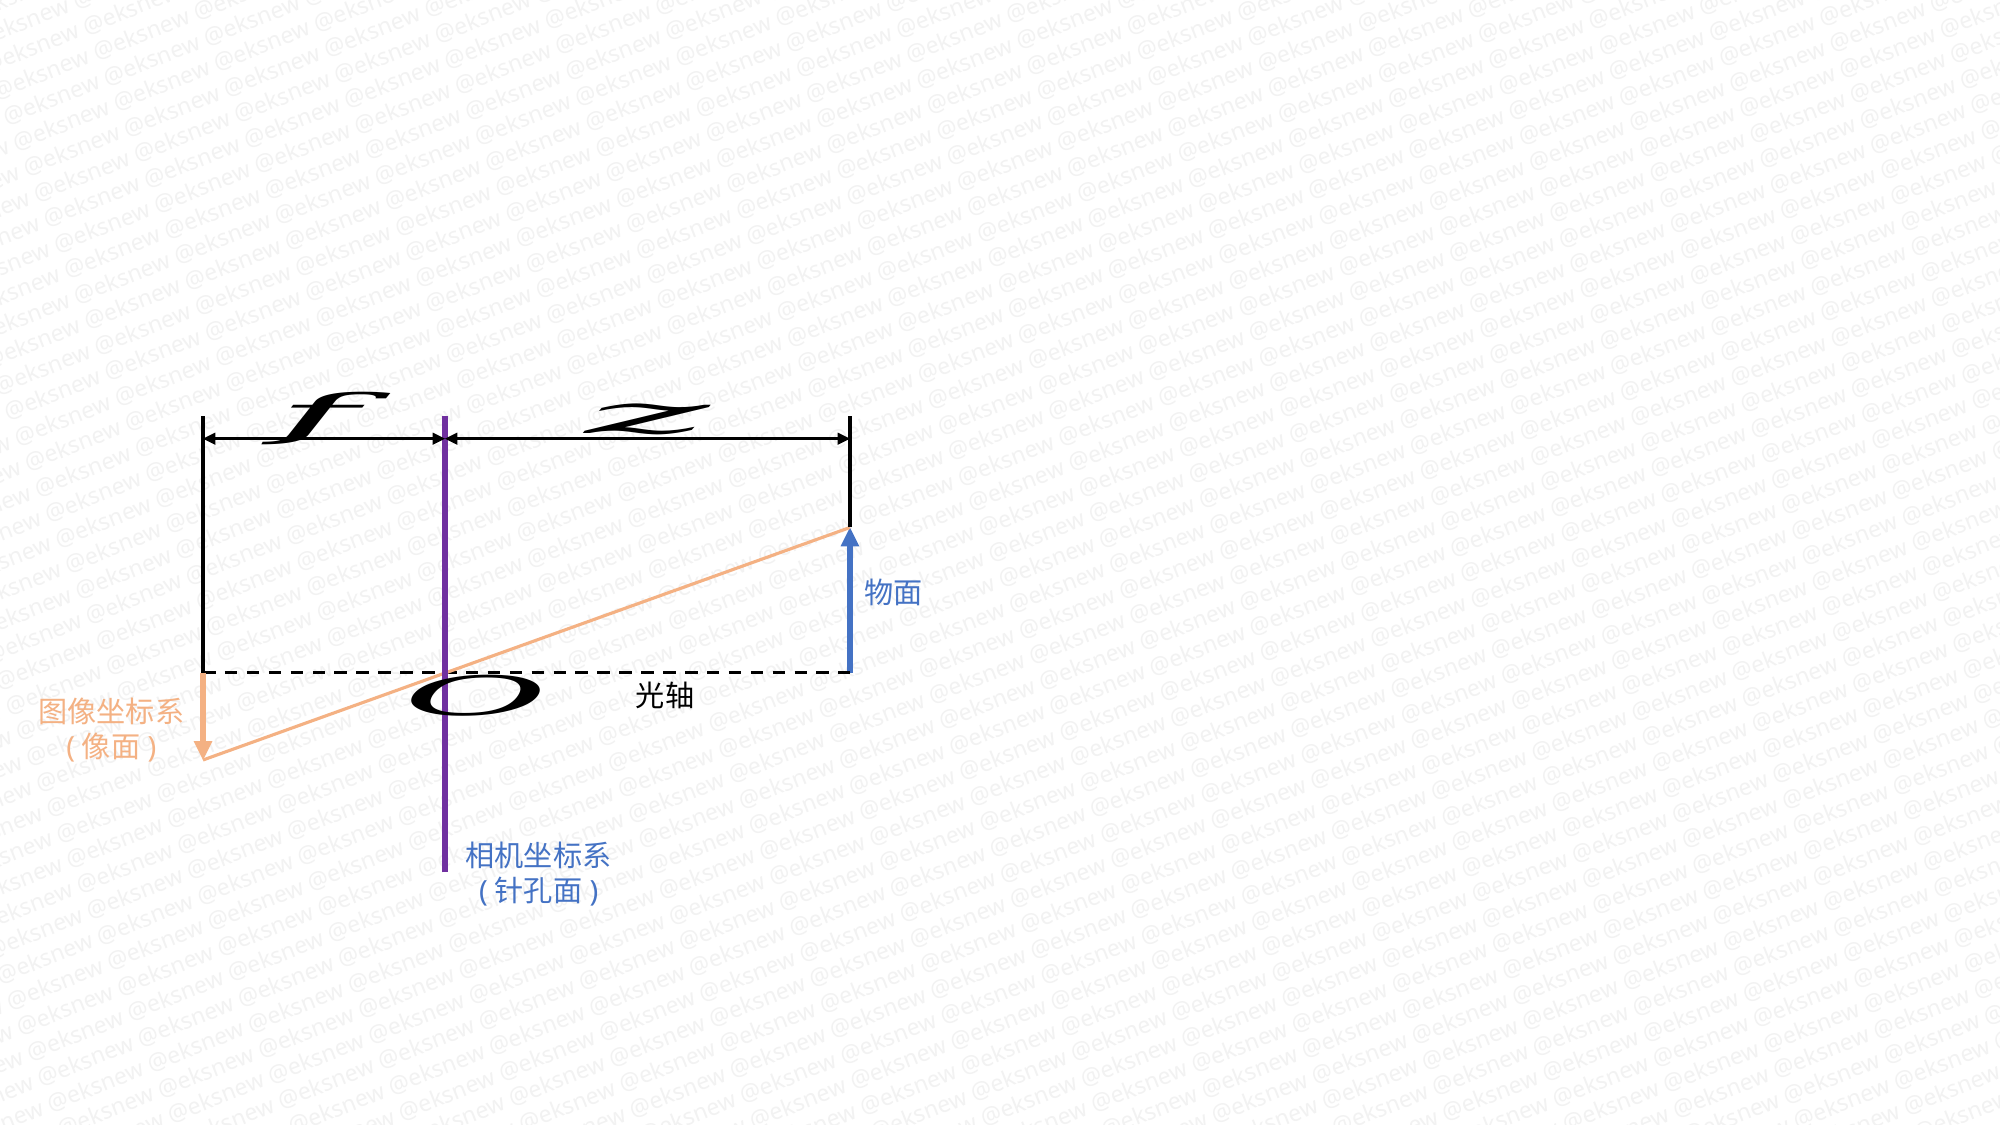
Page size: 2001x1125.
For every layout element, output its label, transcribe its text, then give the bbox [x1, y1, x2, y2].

text_box @eksnew @eksnew @eksnew @eksnew @eksnew @eksnew @eksnew @eksnew @eksnew @eksnew @eksnew @eksnew @eksnew @eksnew @eksnew @eksnew @eksnew @eksnew @eksnew @eksnew @eksnew @eksnew @eksnew @eksnew @eksnew @eksnew @eksnew @eksnew @eksnew @eksnew @eksnew @eksnew @eksnew @eksnew @eksnew @eksnew @eksnew @eksnew @eksnew @eksnew @eksnew @eksnew @eksnew @eksnew @eksnew @eksnew @eksnew @eksnew @eksnew @eksnew @eksnew @eksnew @eksnew @eksnew @eksnew @eksnew @eksnew @eksnew @eksnew @eksnew @eksnew @eksnew @eksnew @eksnew @eksnew @eksnew @eksnew @eksnew @eksnew @eksnew @eksnew @eksnew @eksnew @eksnew @eksnew @eksnew @eksnew @eksnew @eksnew @eksnew @eksnew @eksnew @eksnew @eksnew @eksnew @eksnew @eksnew @eksnew @eksnew @eksnew @eksnew @eksnew @eksnew @eksnew @eksnew @eksnew @eksnew @eksnew @eksnew @eksnew @eksnew @eksnew @eksnew @eksnew @eksnew @eksnew @eksnew @eksnew @eksnew @eksnew @eksnew @eksnew @eksnew @eksnew @eksnew @eksnew @eksnew @eksnew @eksnew @eksnew @eksnew @eksnew @eksnew @eksnew @eksnew @eksnew @eksnew @eksnew @eksnew @eksnew @eksnew @eksnew @eksnew @eksnew @eksnew @eksnew @eksnew @eksnew @eksnew @eksnew @eksnew @eksnew @eksnew @eksnew @eksnew @eksnew @eksnew @eksnew @eksnew @eksnew @eksnew @eksnew @eksnew @eksnew @eksnew @eksnew @eksnew @eksnew @eksnew @eksnew @eksnew @eksnew @eksnew @eksnew @eksnew @eksnew @eksnew @eksnew @eksnew @eksnew @eksnew @eksnew @eksnew @eksnew @eksnew @eksnew @eksnew @eksnew @eksnew @eksnew @eksnew @eksnew @eksnew @eksnew @eksnew @eksnew @eksnew @eksnew @eksnew @eksnew @eksnew @eksnew @eksnew @eksnew @eksnew @eksnew @eksnew @eksnew @eksnew @eksnew @eksnew @eksnew @eksnew @eksnew @eksnew @eksnew @eksnew @eksnew @eksnew @eksnew @eksnew @eksnew @eksnew @eksnew @eksnew @eksnew @eksnew @eksnew @eksnew @eksnew @eksnew @eksnew @eksnew @eksnew @eksnew @eksnew @eksnew @eksnew @eksnew @eksnew @eksnew @eksnew @eksnew @eksnew @eksnew @eksnew @eksnew @eksnew @eksnew @eksnew @eksnew @eksnew @eksnew @eksnew @eksnew @eksnew @eksnew @eksnew @eksnew @eksnew @eksnew @eksnew @eksnew @eksnew @eksnew @eksnew @eksnew @eksnew @eksnew @eksnew @eksnew @eksnew @eksnew @eksnew @eksnew @eksnew @eksnew @eksnew @eksnew @eksnew @eksnew @eksnew @eksnew @eksnew @eksnew @eksnew @eksnew @eksnew @eksnew @eksnew @eksnew @eksnew @eksnew @eksnew @eksnew @eksnew @eksnew @eksnew @eksnew @eksnew @eksnew @eksnew @eksnew @eksnew @eksnew @eksnew @eksnew @eksnew @eksnew @eksnew @eksnew @eksnew @eksnew @eksnew @eksnew @eksnew @eksnew @eksnew @eksnew @eksnew @eksnew @eksnew @eksnew @eksnew @eksnew @eksnew @eksnew @eksnew @eksnew @eksnew @eksnew @eksnew @eksnew @eksnew @eksnew @eksnew @eksnew @eksnew @eksnew @eksnew @eksnew @eksnew @eksnew @eksnew @eksnew @eksnew @eksnew @eksnew @eksnew @eksnew @eksnew @eksnew @eksnew @eksnew @eksnew @eksnew @eksnew @eksnew @eksnew @eksnew @eksnew @eksnew @eksnew @eksnew @eksnew @eksnew @eksnew @eksnew @eksnew @eksnew @eksnew @eksnew @eksnew @eksnew @eksnew @eksnew @eksnew @eksnew @eksnew @eksnew @eksnew @eksnew @eksnew @eksnew @eksnew @eksnew @eksnew @eksnew @eksnew @eksnew @eksnew @eksnew @eksnew @eksnew @eksnew @eksnew @eksnew @eksnew @eksnew @eksnew @eksnew @eksnew @eksnew @eksnew @eksnew @eksnew @eksnew @eksnew @eksnew @eksnew @eksnew @eksnew @eksnew @eksnew @eksnew @eksnew @eksnew @eksnew @eksnew @eksnew @eksnew @eksnew @eksnew @eksnew @eksnew @eksnew @eksnew @eksnew @eksnew @eksnew @eksnew @eksnew @eksnew @eksnew @eksnew @eksnew @eksnew @eksnew @eksnew @eksnew @eksnew @eksnew @eksnew @eksnew @eksnew @eksnew @eksnew @eksnew @eksnew @eksnew @eksnew @eksnew @eksnew @eksnew @eksnew @eksnew @eksnew @eksnew @eksnew @eksnew @eksnew @eksnew @eksnew @eksnew @eksnew @eksnew @eksnew @eksnew @eksnew @eksnew @eksnew @eksnew @eksnew @eksnew @eksnew @eksnew @eksnew @eksnew @eksnew @eksnew @eksnew @eksnew @eksnew @eksnew @eksnew @eksnew @eksnew @eksnew @eksnew @eksnew @eksnew @eksnew @eksnew @eksnew @eksnew @eksnew @eksnew @eksnew @eksnew @eksnew @eksnew @eksnew @eksnew @eksnew @eksnew @eksnew @eksnew @eksnew @eksnew @eksnew @eksnew @eksnew @eksnew @eksnew @eksnew @eksnew @eksnew @eksnew @eksnew @eksnew @eksnew @eksnew @eksnew @eksnew @eksnew @eksnew @eksnew @eksnew @eksnew @eksnew @eksnew @eksnew @eksnew @eksnew @eksnew @eksnew @eksnew @eksnew @eksnew @eksnew @eksnew @eksnew @eksnew @eksnew @eksnew @eksnew @eksnew @eksnew @eksnew @eksnew @eksnew @eksnew @eksnew @eksnew @eksnew @eksnew @eksnew @eksnew @eksnew @eksnew @eksnew @eksnew @eksnew @eksnew @eksnew @eksnew @eksnew @eksnew @eksnew @eksnew @eksnew @eksnew @eksnew @eksnew @eksnew @eksnew @eksnew @eksnew @eksnew @eksnew @eksnew @eksnew @eksnew @eksnew @eksnew @eksnew @eksnew @eksnew @eksnew @eksnew @eksnew @eksnew @eksnew @eksnew @eksnew @eksnew @eksnew @eksnew @eksnew @eksnew @eksnew @eksnew @eksnew @eksnew @eksnew @eksnew @eksnew @eksnew @eksnew @eksnew @eksnew @eksnew @eksnew @eksnew @eksnew @eksnew @eksnew @eksnew @eksnew @eksnew @eksnew @eksnew @eksnew @eksnew @eksnew @eksnew @eksnew @eksnew @eksnew @eksnew @eksnew @eksnew @eksnew @eksnew @eksnew @eksnew @eksnew @eksnew @eksnew @eksnew @eksnew @eksnew @eksnew @eksnew @eksnew @eksnew @eksnew @eksnew @eksnew @eksnew @eksnew @eksnew @eksnew @eksnew @eksnew @eksnew @eksnew @eksnew @eksnew @eksnew @eksnew @eksnew @eksnew @eksnew @eksnew @eksnew @eksnew @eksnew @eksnew @eksnew @eksnew @eksnew @eksnew @eksnew @eksnew @eksnew @eksnew @eksnew @eksnew @eksnew @eksnew @eksnew @eksnew @eksnew @eksnew @eksnew @eksnew @eksnew @eksnew @eksnew @eksnew @eksnew @eksnew @eksnew @eksnew @eksnew @eksnew @eksnew @eksnew @eksnew @eksnew @eksnew @eksnew @eksnew @eksnew @eksnew @eksnew @eksnew @eksnew @eksnew @eksnew @eksnew @eksnew @eksnew @eksnew @eksnew @eksnew @eksnew @eksnew @eksnew @eksnew @eksnew @eksnew @eksnew @eksnew @eksnew @eksnew @eksnew @eksnew @eksnew @eksnew @eksnew @eksnew @eksnew @eksnew @eksnew @eksnew @eksnew @eksnew @eksnew @eksnew @eksnew @eksnew @eksnew @eksnew @eksnew @eksnew @eksnew @eksnew @eksnew @eksnew @eksnew @eksnew @eksnew @eksnew @eksnew @eksnew @eksnew @eksnew @eksnew @eksnew @eksnew @eksnew @eksnew @eksnew @eksnew @eksnew @eksnew @eksnew @eksnew @eksnew @eksnew @eksnew @eksnew @eksnew @eksnew @eksnew @eksnew @eksnew @eksnew @eksnew @eksnew @eksnew @eksnew @eksnew @eksnew @eksnew @eksnew @eksnew @eksnew @eksnew @eksnew @eksnew @eksnew @eksnew @eksnew @eksnew @eksnew @eksnew @eksnew @eksnew @eksnew @eksnew @eksnew @eksnew @eksnew @eksnew @eksnew @eksnew @eksnew @eksnew @eksnew @eksnew @eksnew @eksnew @eksnew @eksnew @eksnew @eksnew @eksnew @eksnew @eksnew @eksnew @eksnew @eksnew @eksnew @eksnew @eksnew @eksnew @eksnew @eksnew @eksnew @eksnew @eksnew @eksnew @eksnew @eksnew @eksnew @eksnew @eksnew @eksnew @eksnew @eksnew @eksnew @eksnew @eksnew @eksnew @eksnew @eksnew @eksnew @eksnew @eksnew @eksnew @eksnew @eksnew @eksnew @eksnew @eksnew @eksnew @eksnew @eksnew @eksnew @eksnew @eksnew @eksnew @eksnew @eksnew @eksnew @eksnew @eksnew @eksnew @eksnew @eksnew @eksnew @eksnew @eksnew @eksnew @eksnew @eksnew @eksnew @eksnew @eksnew @eksnew @eksnew @eksnew @eksnew @eksnew @eksnew @eksnew @eksnew @eksnew @eksnew @eksnew @eksnew @eksnew @eksnew @eksnew @eksnew @eksnew @eksnew @eksnew @eksnew @eksnew @eksnew @eksnew @eksnew @eksnew @eksnew @eksnew @eksnew @eksnew @eksnew @eksnew @eksnew @eksnew @eksnew @eksnew @eksnew @eksnew @eksnew @eksnew @eksnew @eksnew @eksnew @eksnew @eksnew @eksnew @eksnew @eksnew @eksnew @eksnew @eksnew @eksnew @eksnew @eksnew @eksnew @eksnew @eksnew @eksnew @eksnew @eksnew @eksnew @eksnew @eksnew @eksnew @eksnew @eksnew @eksnew @eksnew @eksnew @eksnew @eksnew @eksnew @eksnew @eksnew @eksnew @eksnew @eksnew @eksnew @eksnew @eksnew @eksnew @eksnew @eksnew @eksnew @eksnew @eksnew @eksnew @eksnew @eksnew @eksnew @eksnew @eksnew @eksnew @eksnew @eksnew @eksnew @eksnew @eksnew @eksnew @eksnew @eksnew @eksnew @eksnew @eksnew @eksnew @eksnew @eksnew @eksnew @eksnew @eksnew @eksnew @eksnew @eksnew @eksnew @eksnew @eksnew @eksnew @eksnew @eksnew @eksnew @eksnew @eksnew @eksnew @eksnew @eksnew @eksnew @eksnew @eksnew @eksnew @eksnew @eksnew @eksnew @eksnew @eksnew @eksnew @eksnew @eksnew @eksnew @eksnew @eksnew @eksnew @eksnew @eksnew @eksnew @eksnew @eksnew @eksnew @eksnew @eksnew @eksnew @eksnew @eksnew @eksnew @eksnew @eksnew @eksnew @eksnew @eksnew @eksnew @eksnew @eksnew @eksnew @eksnew @eksnew @eksnew @eksnew @eksnew @eksnew @eksnew @eksnew @eksnew @eksnew @eksnew @eksnew @eksnew @eksnew @eksnew @eksnew @eksnew @eksnew @eksnew @eksnew @eksnew @eksnew @eksnew @eksnew @eksnew @eksnew @eksnew @eksnew @eksnew @eksnew @eksnew @eksnew @eksnew @eksnew @eksnew @eksnew @eksnew @eksnew @eksnew @eksnew @eksnew @eksnew @eksnew @eksnew @eksnew @eksnew @eksnew @eksnew @eksnew @eksnew @eksnew @eksnew @eksnew @eksnew @eksnew @eksnew @eksnew @eksnew @eksnew @eksnew @eksnew @eksnew @eksnew @eksnew @eksnew @eksnew @eksnew @eksnew @eksnew @eksnew @eksnew @eksnew @eksnew @eksnew @eksnew @eksnew @eksnew @eksnew @eksnew @eksnew @eksnew @eksnew @eksnew @eksnew @eksnew @eksnew @eksnew @eksnew @eksnew @eksnew @eksnew @eksnew @eksnew @eksnew @eksnew @eksnew @eksnew @eksnew @eksnew @eksnew @eksnew @eksnew @eksnew @eksnew @eksnew @eksnew @eksnew @eksnew @eksnew @eksnew @eksnew @eksnew @eksnew @eksnew @eksnew @eksnew @eksnew @eksnew @eksnew @eksnew @eksnew @eksnew @eksnew @eksnew @eksnew @eksnew @eksnew @eksnew @eksnew @eksnew @eksnew @eksnew @eksnew @eksnew @eksnew @eksnew @eksnew @eksnew @eksnew @eksnew @eksnew @eksnew @eksnew @eksnew @eksnew @eksnew @eksnew @eksnew @eksnew @eksnew @eksnew @eksnew @eksnew @eksnew @eksnew @eksnew @eksnew @eksnew @eksnew @eksnew @eksnew @eksnew @eksnew @eksnew @eksnew @eksnew @eksnew @eksnew @eksnew @eksnew @eksnew @eksnew @eksnew @eksnew @eksnew @eksnew @eksnew @eksnew @eksnew @eksnew @eksnew @eksnew @eksnew @eksnew @eksnew @eksnew @eksnew @eksnew @eksnew @eksnew @eksnew @eksnew @eksnew @eksnew @eksnew @eksnew @eksnew @eksnew @eksnew @eksnew @eksnew @eksnew @eksnew @eksnew @eksnew @eksnew @eksnew @eksnew @eksnew @eksnew @eksnew @eksnew @eksnew @eksnew @eksnew @eksnew @eksnew @eksnew @eksnew @eksnew @eksnew @eksnew @eksnew @eksnew @eksnew @eksnew @eksnew @eksnew @eksnew @eksnew @eksnew @eksnew @eksnew @eksnew @eksnew @eksnew @eksnew @eksnew @eksnew @eksnew @eksnew @eksnew @eksnew @eksnew @eksnew @eksnew @eksnew @eksnew @eksnew @eksnew @eksnew @eksnew @eksnew @eksnew @eksnew @eksnew @eksnew @eksnew @eksnew @eksnew @eksnew @eksnew @eksnew @eksnew @eksnew @eksnew @eksnew @eksnew @eksnew @eksnew @eksnew @eksnew @eksnew @eksnew @eksnew @eksnew @eksnew @eksnew @eksnew @eksnew @eksnew @eksnew @eksnew @eksnew @eksnew @eksnew @eksnew @eksnew @eksnew @eksnew @eksnew @eksnew @eksnew @eksnew @eksnew @eksnew @eksnew @eksnew @eksnew @eksnew @eksnew @eksnew @eksnew @eksnew @eksnew @eksnew @eksnew @eksnew @eksnew @eksnew @eksnew @eksnew @eksnew @eksnew @eksnew @eksnew @eksnew @eksnew @eksnew @eksnew @eksnew @eksnew @eksnew @eksnew @eksnew @eksnew @eksnew @eksnew @eksnew @eksnew @eksnew @eksnew @eksnew @eksnew @eksnew @eksnew @eksnew @eksnew @eksnew @eksnew @eksnew @eksnew @eksnew @eksnew @eksnew @eksnew @eksnew @eksnew @eksnew @eksnew @eksnew @eksnew @eksnew @eksnew @eksnew @eksnew @eksnew @eksnew @eksnew @eksnew @eksnew @eksnew @eksnew @eksnew @eksnew @eksnew @eksnew @eksnew @eksnew @eksnew @eksnew @eksnew @eksnew @eksnew @eksnew @eksnew @eksnew @eksnew @eksnew @eksnew @eksnew @eksnew @eksnew @eksnew @eksnew @eksnew @eksnew @eksnew @eksnew @eksnew @eksnew @eksnew @eksnew @eksnew @eksnew @eksnew @eksnew @eksnew @eksnew @eksnew @eksnew @eksnew @eksnew @eksnew @eksnew @eksnew @eksnew @eksnew @eksnew @eksnew @eksnew @eksnew @eksnew @eksnew @eksnew @eksnew @eksnew @eksnew @eksnew @eksnew @eksnew @eksnew @eksnew @eksnew @eksnew @eksnew @eksnew @eksnew @eksnew @eksnew @eksnew @eksnew @eksnew @eksnew @eksnew @eksnew @eksnew @eksnew @eksnew @eksnew @eksnew @eksnew @eksnew @eksnew @eksnew @eksnew @eksnew @eksnew @eksnew @eksnew @eksnew @eksnew @eksnew @eksnew @eksnew @eksnew @eksnew @eksnew @eksnew @eksnew @eksnew @eksnew @eksnew @eksnew @eksnew @eksnew @eksnew @eksnew @eksnew @eksnew @eksnew @eksnew @eksnew @eksnew @eksnew @eksnew @eksnew @eksnew @eksnew @eksnew @eksnew @eksnew @eksnew @eksnew @eksnew @eksnew @eksnew @eksnew @eksnew @eksnew @eksnew @eksnew @eksnew @eksnew @eksnew @eksnew @eksnew @eksnew @eksnew @eksnew @eksnew @eksnew @eksnew @eksnew @eksnew @eksnew @eksnew @eksnew @eksnew @eksnew @eksnew @eksnew @eksnew @eksnew @eksnew @eksnew @eksnew @eksnew @eksnew @eksnew @eksnew @eksnew @eksnew @eksnew @eksnew @eksnew @eksnew @eksnew @eksnew @eksnew @eksnew @eksnew @eksnew @eksnew @eksnew @eksnew @eksnew @eksnew @eksnew @eksnew @eksnew @eksnew @eksnew @eksnew @eksnew @eksnew @eksnew @eksnew @eksnew @eksnew @eksnew @eksnew @eksnew @eksnew @eksnew @eksnew @eksnew @eksnew @eksnew @eksnew @eksnew @eksnew @eksnew @eksnew @eksnew @eksnew @eksnew @eksnew @eksnew @eksnew @eksnew @eksnew @eksnew @eksnew @eksnew @eksnew @eksnew @eksnew @eksnew @eksnew @eksnew @eksnew @eksnew @eksnew @eksnew @eksnew @eksnew @eksnew @eksnew @eksnew @eksnew @eksnew @eksnew @eksnew @eksnew @eksnew @eksnew @eksnew @eksnew @eksnew @eksnew @eksnew @eksnew @eksnew @eksnew @eksnew @eksnew @eksnew @eksnew @eksnew @eksnew @eksnew @eksnew @eksnew @eksnew @eksnew @eksnew @eksnew @eksnew @eksnew @eksnew @eksnew @eksnew @eksnew @eksnew @eksnew @eksnew @eksnew @eksnew @eksnew @eksnew @eksnew @eksnew @eksnew @eksnew @eksnew @eksnew @eksnew @eksnew @eksnew @eksnew @eksnew @eksnew @eksnew @eksnew @eksnew @eksnew @eksnew @eksnew @eksnew @eksnew @eksnew @eksnew @eksnew @eksnew @eksnew @eksnew @eksnew @eksnew @eksnew @eksnew @eksnew @eksnew @eksnew @eksnew @eksnew @eksnew @eksnew @eksnew @eksnew @eksnew @eksnew @eksnew @eksnew @eksnew @eksnew @eksnew @eksnew @eksnew @eksnew @eksnew @eksnew @eksnew @eksnew @eksnew @eksnew @eksnew @eksnew @eksnew @eksnew @eksnew @eksnew @eksnew @eksnew @eksnew @eksnew @eksnew @eksnew @eksnew @eksnew @eksnew @eksnew @eksnew @eksnew @eksnew @eksnew @eksnew @eksnew @eksnew @eksnew @eksnew @eksnew @eksnew @eksnew @eksnew @eksnew @eksnew @eksnew @eksnew @eksnew @eksnew @eksnew @eksnew @eksnew @eksnew @eksnew @eksnew @eksnew @eksnew @eksnew @eksnew @eksnew @eksnew @eksnew @eksnew @eksnew @eksnew @eksnew @eksnew @eksnew @eksnew @eksnew @eksnew @eksnew @eksnew @eksnew @eksnew @eksnew @eksnew @eksnew @eksnew @eksnew @eksnew @eksnew @eksnew @eksnew @eksnew @eksnew @eksnew @eksnew @eksnew @eksnew @eksnew @eksnew @eksnew @eksnew @eksnew @eksnew @eksnew @eksnew @eksnew @eksnew @eksnew @eksnew @eksnew @eksnew @eksnew @eksnew @eksnew @eksnew @eksnew @eksnew @eksnew @eksnew @eksnew @eksnew @eksnew @eksnew @eksnew @eksnew @eksnew @eksnew @eksnew @eksnew @eksnew @eksnew @eksnew @eksnew @eksnew @eksnew @eksnew @eksnew @eksnew @eksnew @eksnew @eksnew @eksnew @eksnew @eksnew @eksnew @eksnew @eksnew @eksnew @eksnew @eksnew @eksnew @eksnew @eksnew @eksnew @eksnew @eksnew @eksnew @eksnew @eksnew @eksnew @eksnew @eksnew @eksnew @eksnew @eksnew @eksnew @eksnew @eksnew @eksnew @eksnew @eksnew @eksnew @eksnew @eksnew @eksnew @eksnew @eksnew @eksnew @eksnew @eksnew [0, 0, 2000, 1125]
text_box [446, 527, 850, 760]
text_box 物面 [851, 566, 1003, 617]
text_box 图像坐标系 (像面) [2, 686, 220, 771]
text_box 相机坐标系 (针孔面) [429, 829, 648, 915]
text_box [202, 527, 444, 760]
